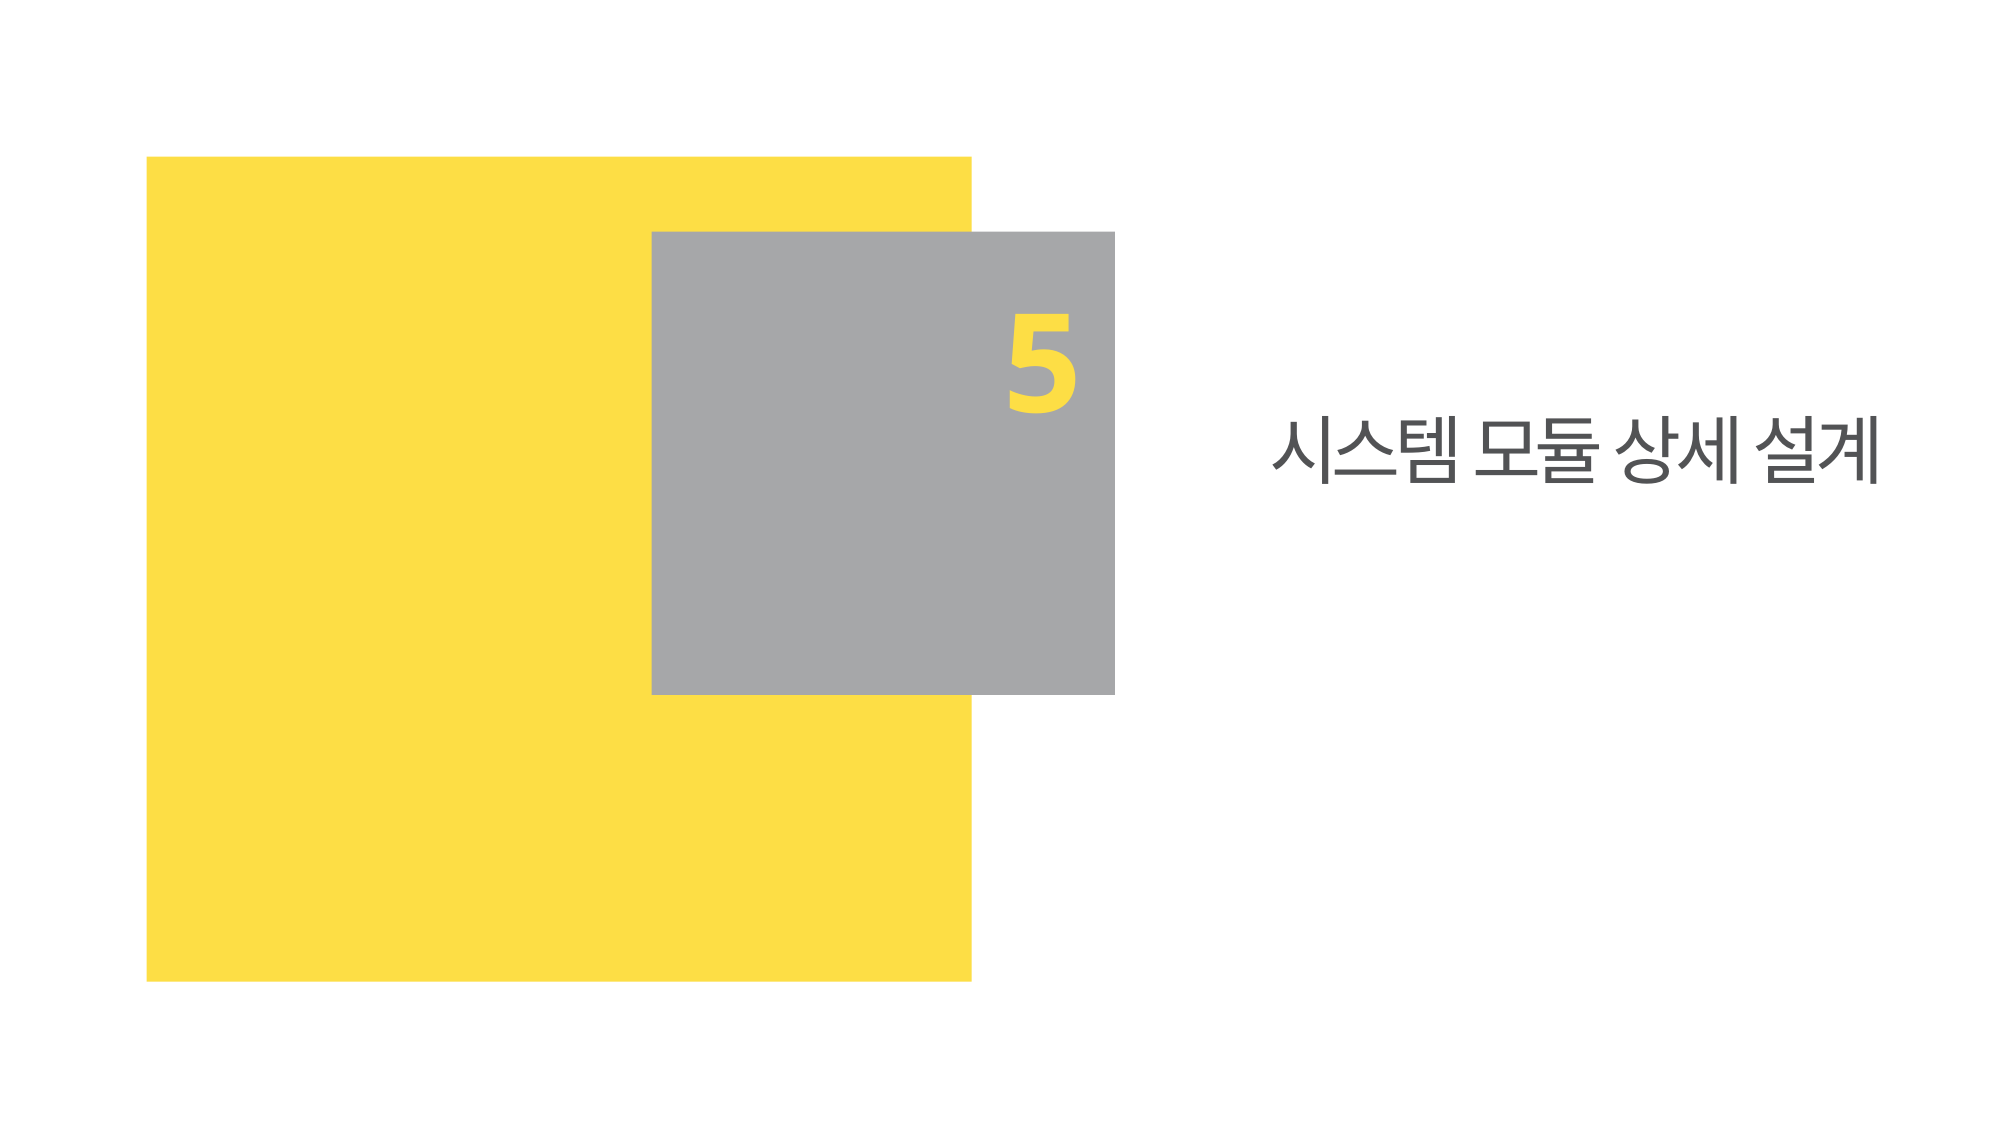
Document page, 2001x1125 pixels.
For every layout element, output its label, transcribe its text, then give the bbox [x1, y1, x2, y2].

text_box 5 [988, 267, 1098, 448]
text_box [146, 156, 973, 983]
text_box [651, 231, 1116, 696]
text_box 시스템 모듈 상세 설계 [1254, 396, 1900, 502]
